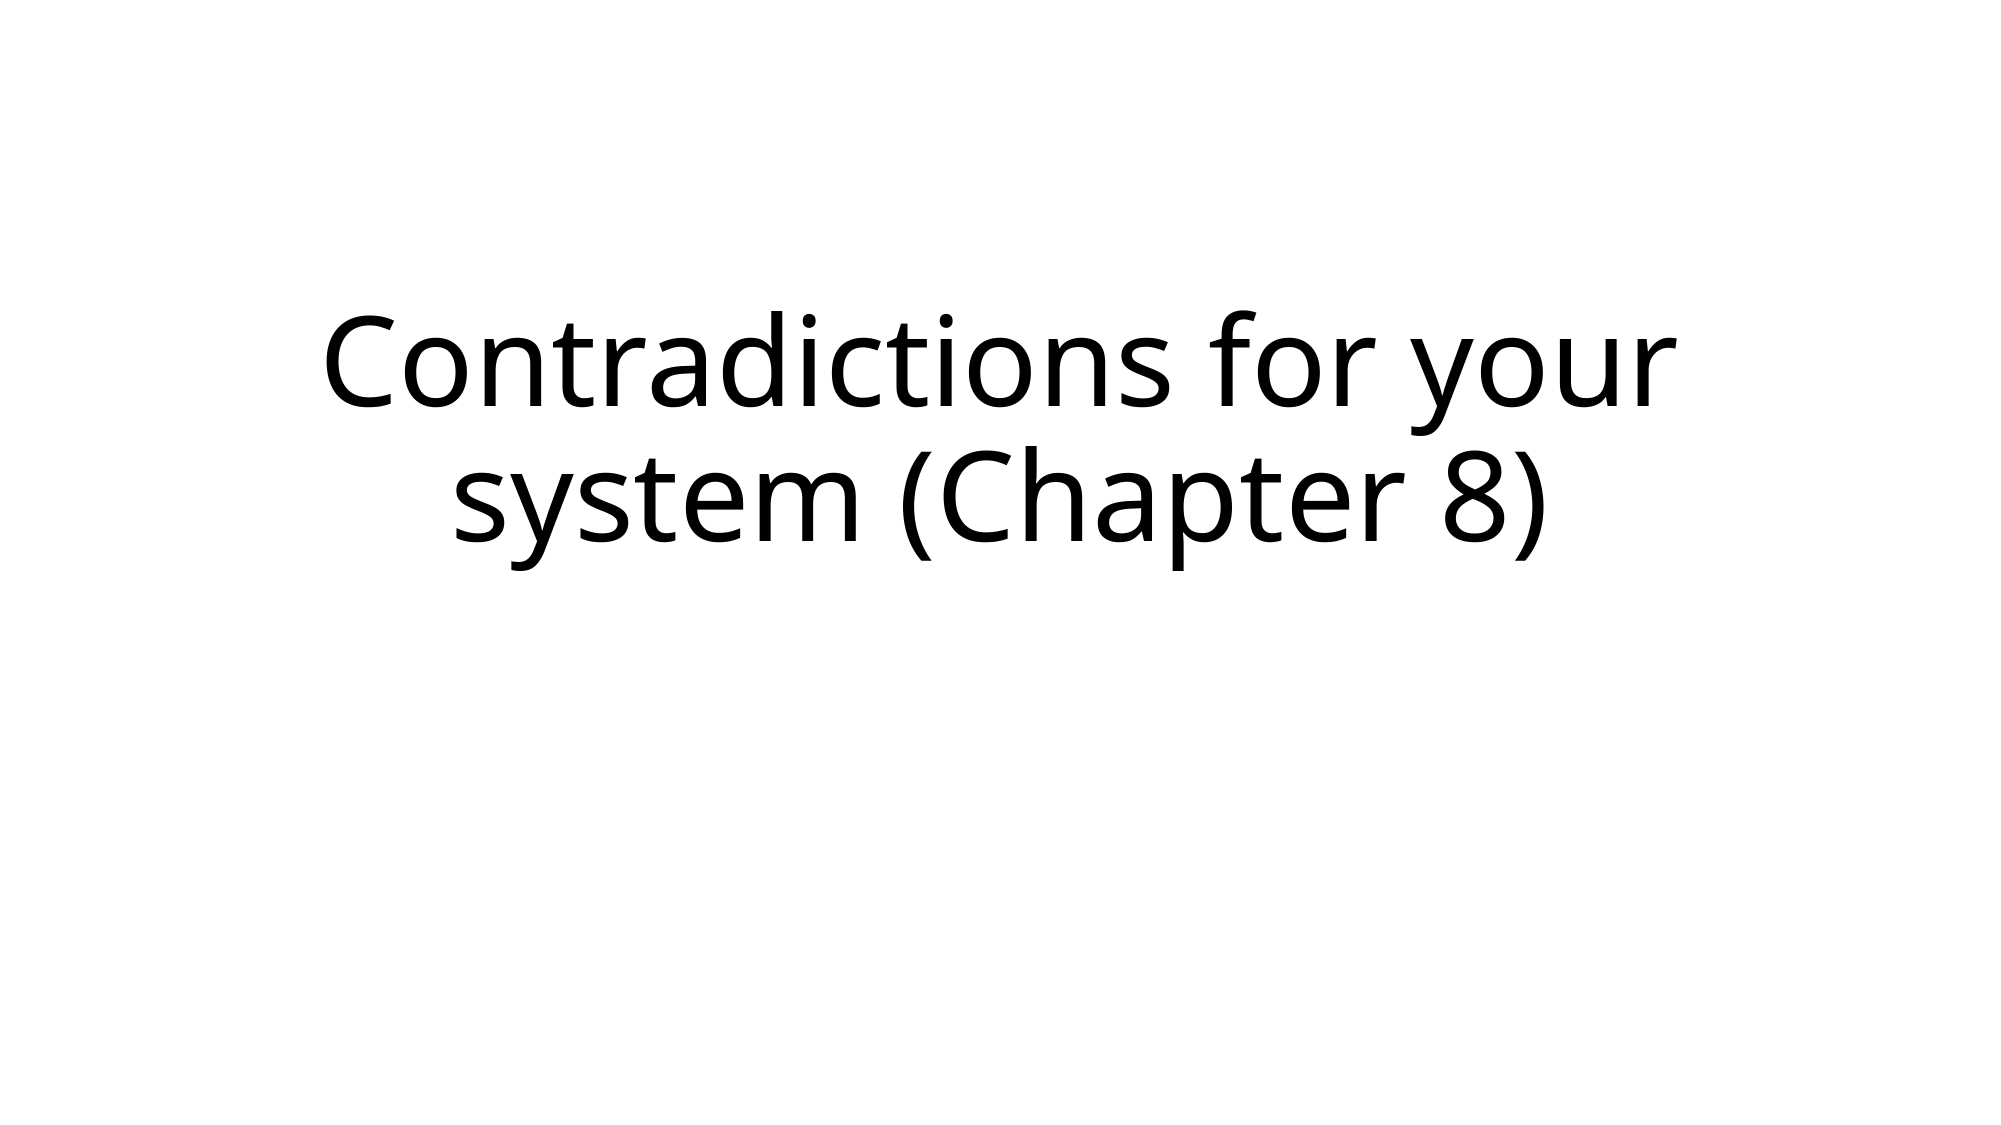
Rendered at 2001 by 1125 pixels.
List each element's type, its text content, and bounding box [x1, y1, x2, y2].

title Contradictions for your system (Chapter 8) [249, 184, 1750, 576]
